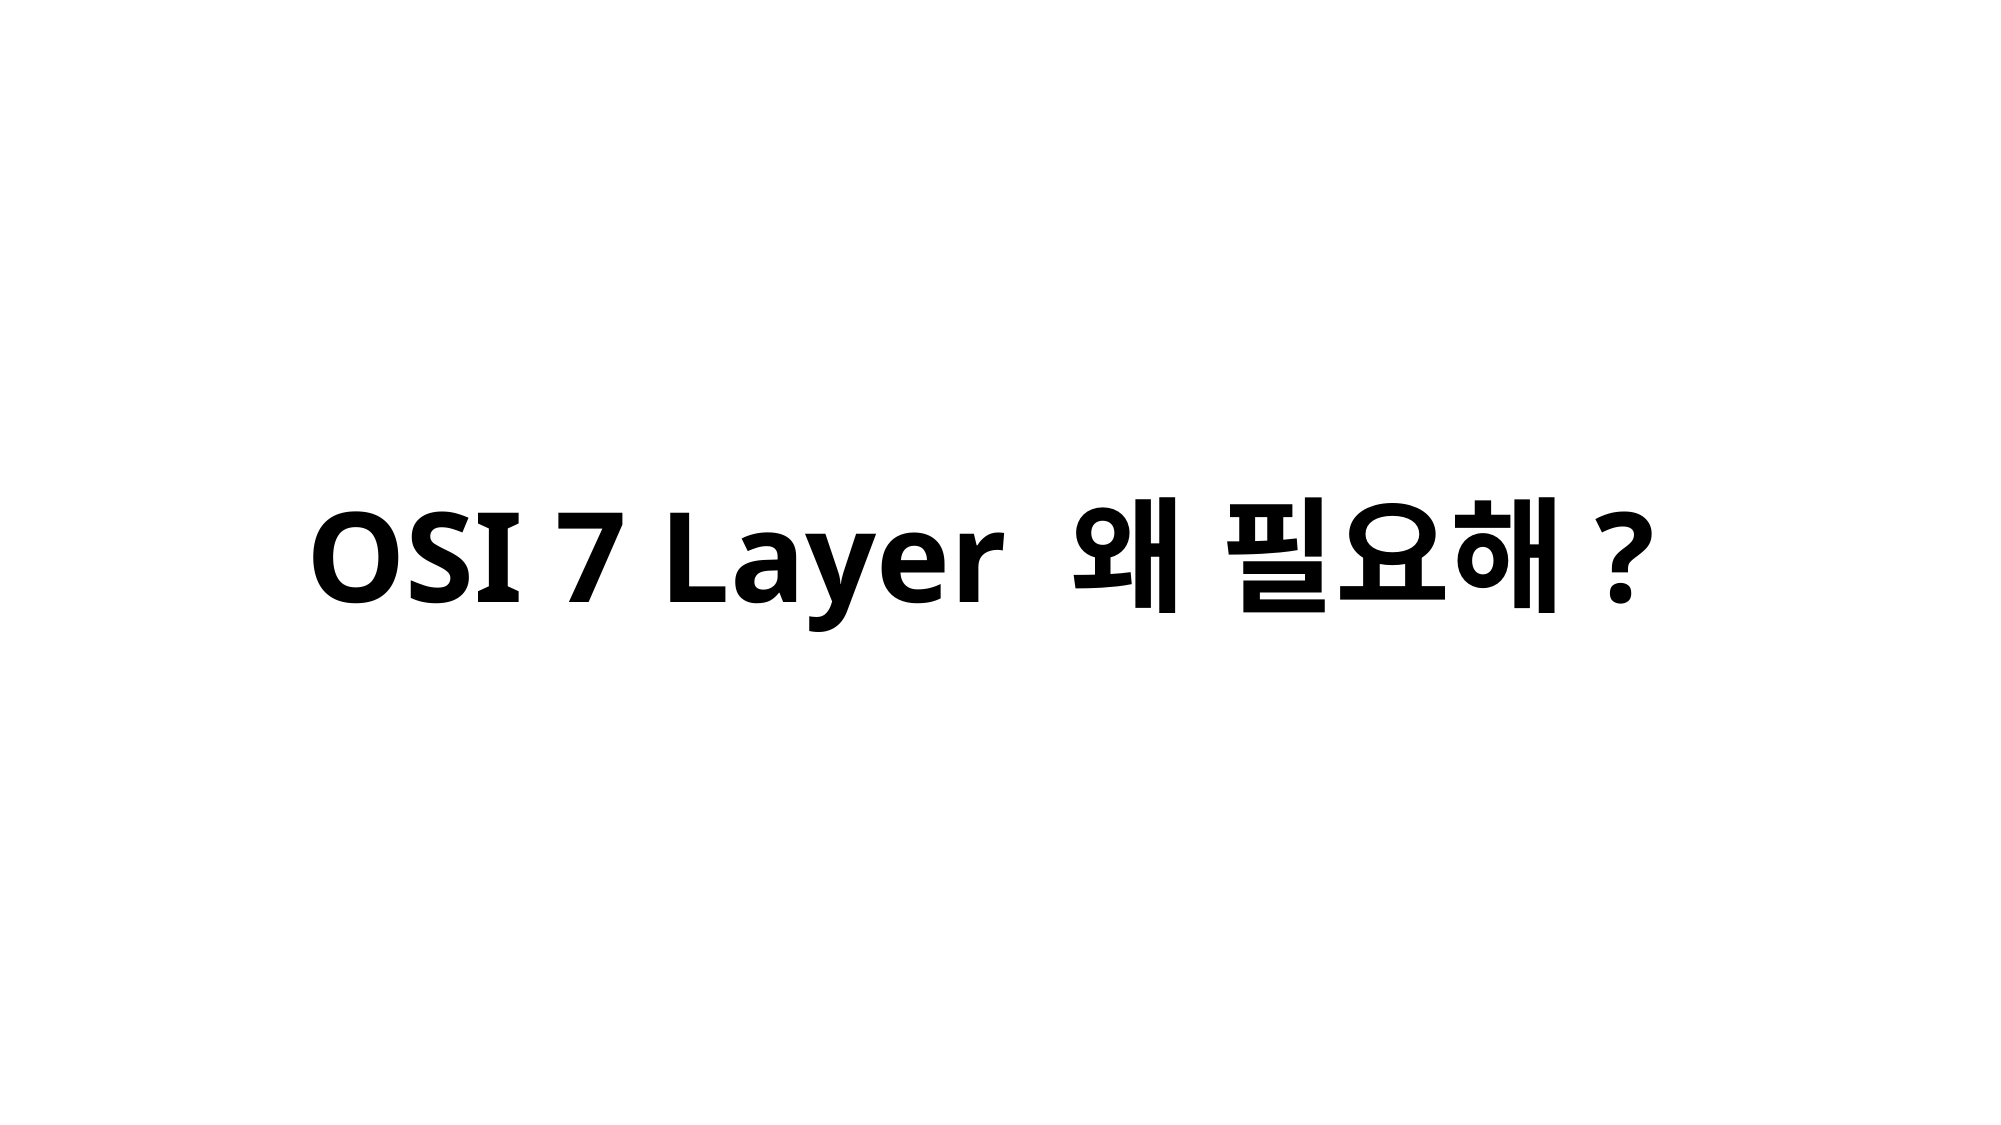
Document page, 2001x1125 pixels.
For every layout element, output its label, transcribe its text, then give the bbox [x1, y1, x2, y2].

title OSI 7 Layer 왜 필요해? [291, 487, 1709, 638]
